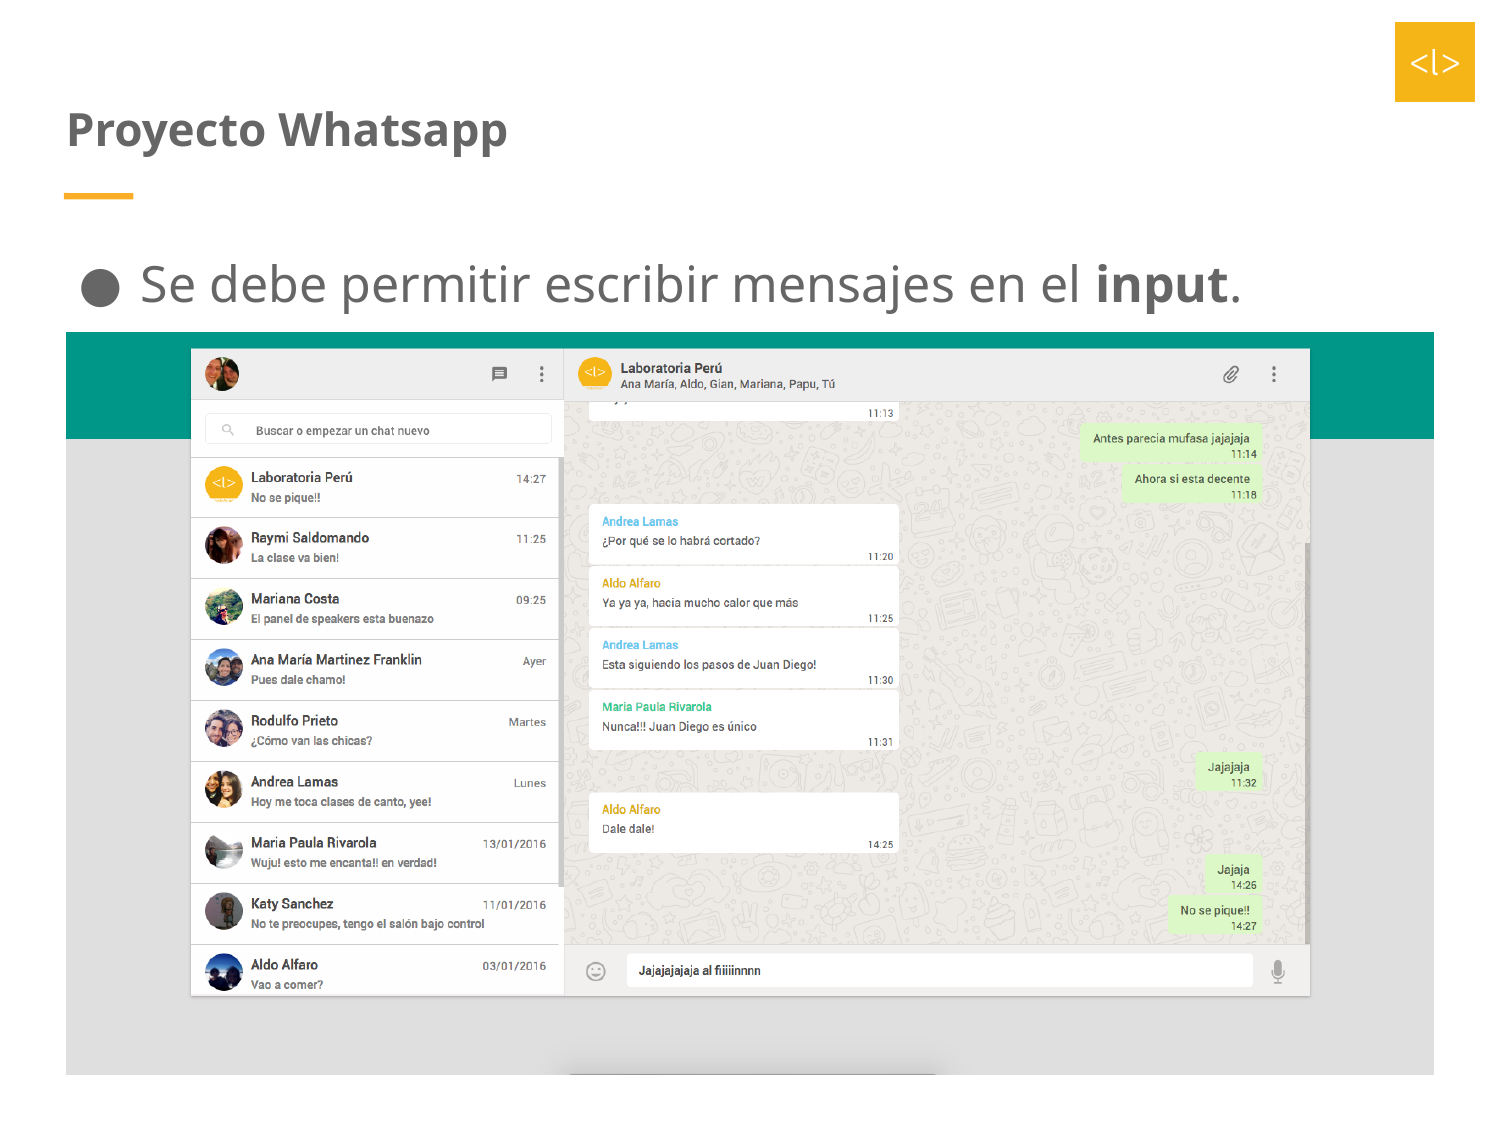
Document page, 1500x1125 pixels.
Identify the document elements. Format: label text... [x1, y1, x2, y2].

text_box Se debe permitir escribir mensajes en el input. [51, 228, 1420, 316]
text_box Proyecto Whatsapp [51, 85, 1449, 211]
picture [1395, 22, 1476, 103]
picture [66, 332, 1434, 1076]
